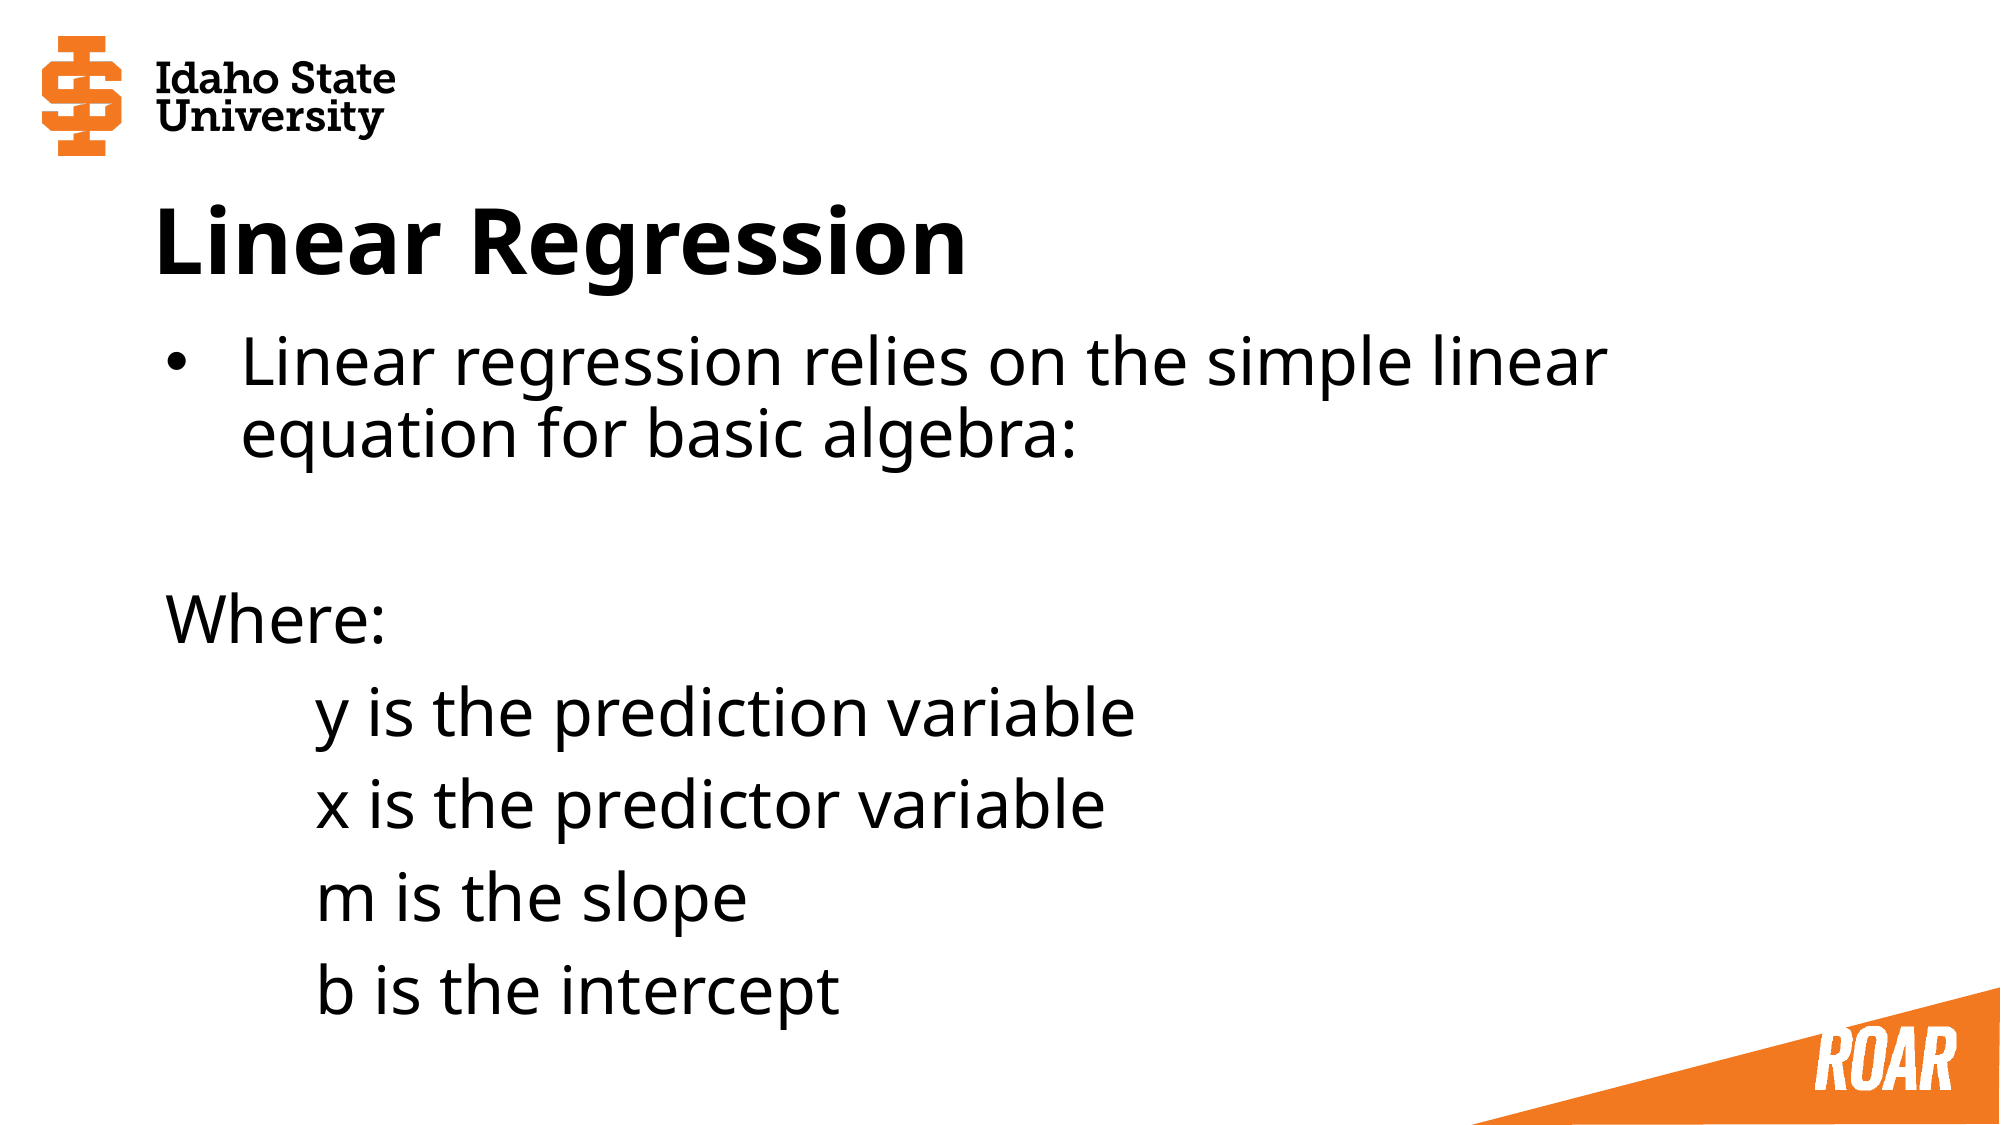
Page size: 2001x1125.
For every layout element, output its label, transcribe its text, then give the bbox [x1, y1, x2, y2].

picture [26, 36, 395, 408]
picture [1807, 1022, 1964, 1094]
title Linear Regression [137, 187, 1863, 300]
